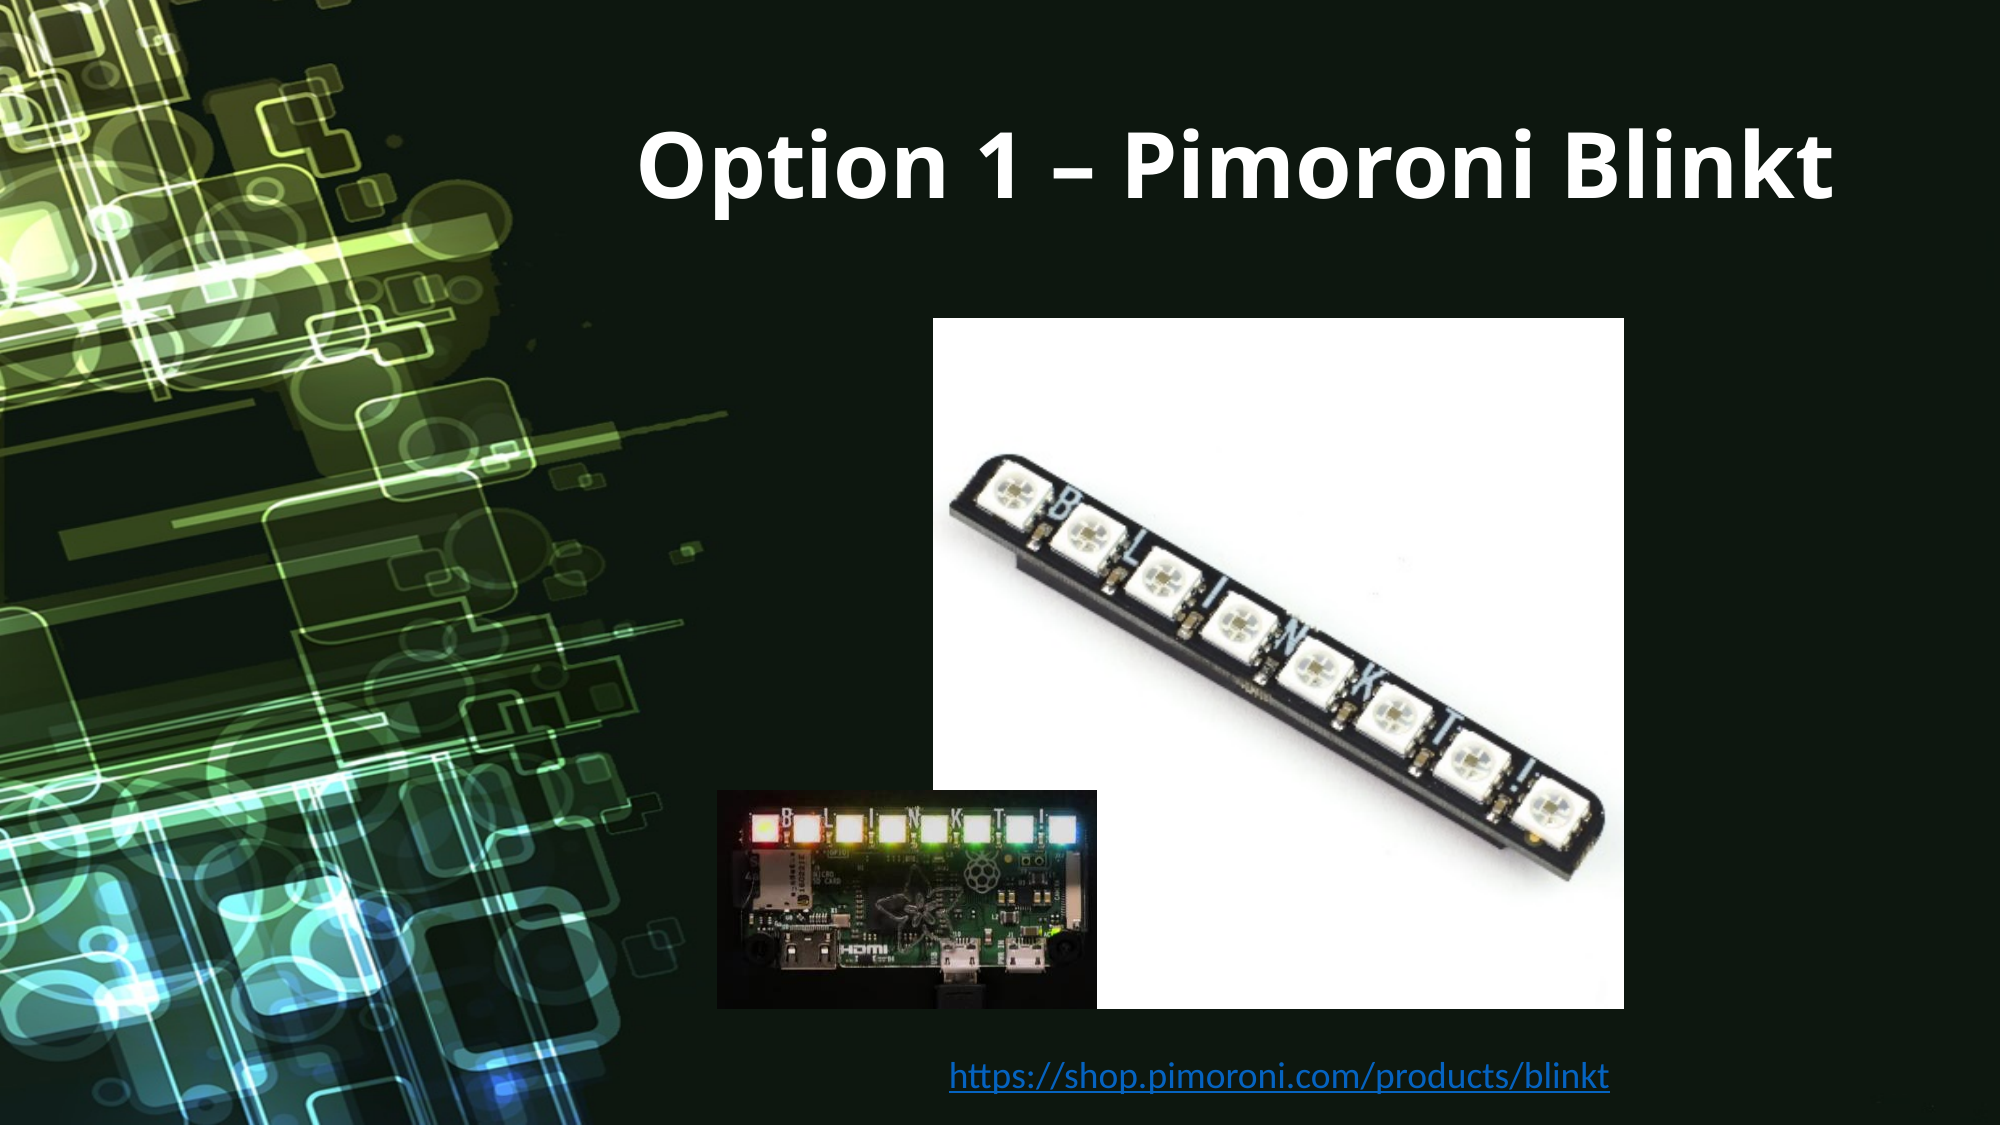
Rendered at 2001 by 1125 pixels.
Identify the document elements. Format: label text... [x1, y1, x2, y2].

title Option 1 – Pimoroni Blinkt [620, 59, 1863, 278]
picture [0, 0, 2000, 1125]
text_box https://shop.pimoroni.com/products/blinkt [933, 1048, 1686, 1125]
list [933, 318, 1624, 1009]
